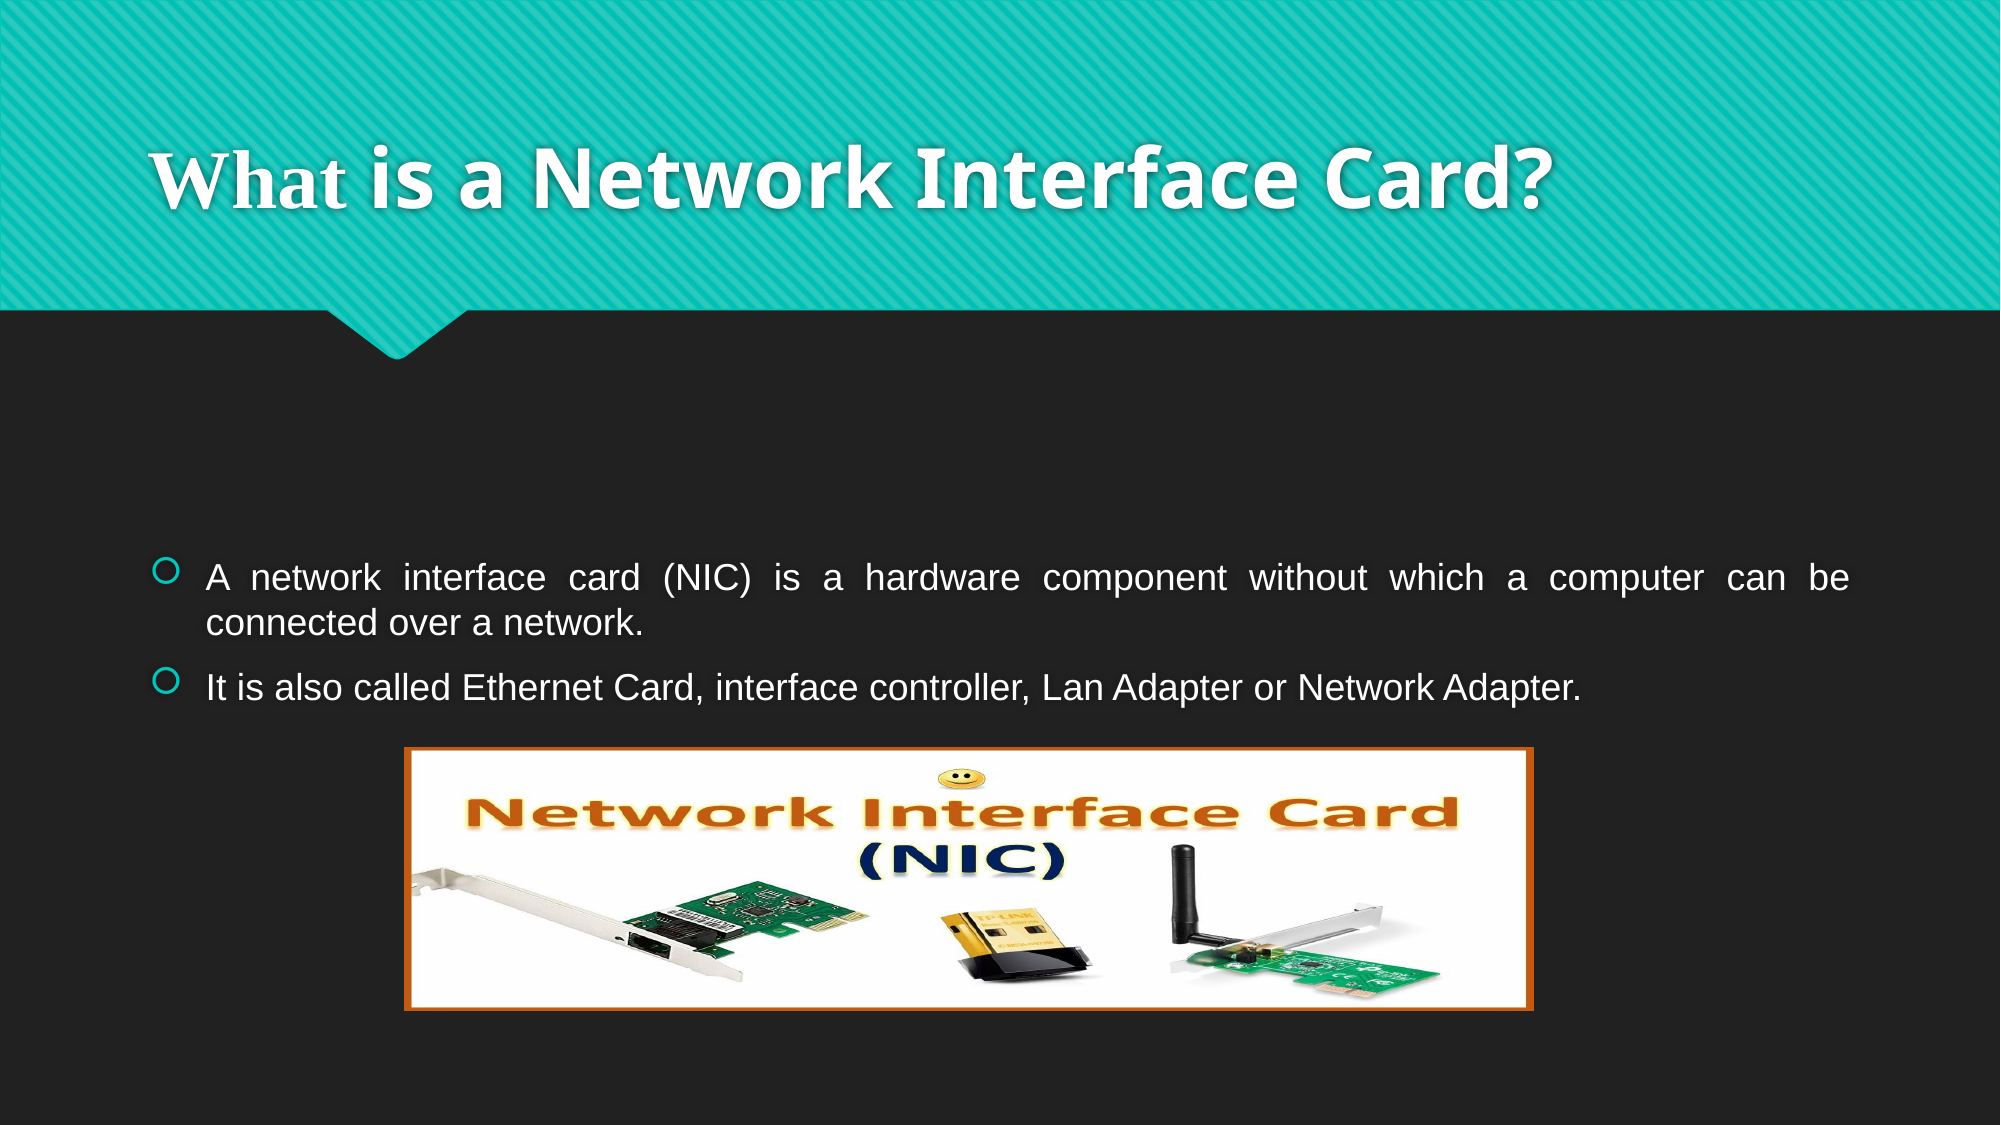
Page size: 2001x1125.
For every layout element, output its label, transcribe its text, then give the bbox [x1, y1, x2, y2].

title What is a Network Interface Card? [132, 73, 1868, 233]
picture [403, 746, 1534, 1011]
list A network interface card (NIC) is a hardware component without which a computer can be connected over a network. It is also called Ethernet Card, interface controller, Lan Adapter or Network Adapter. [134, 364, 1866, 962]
